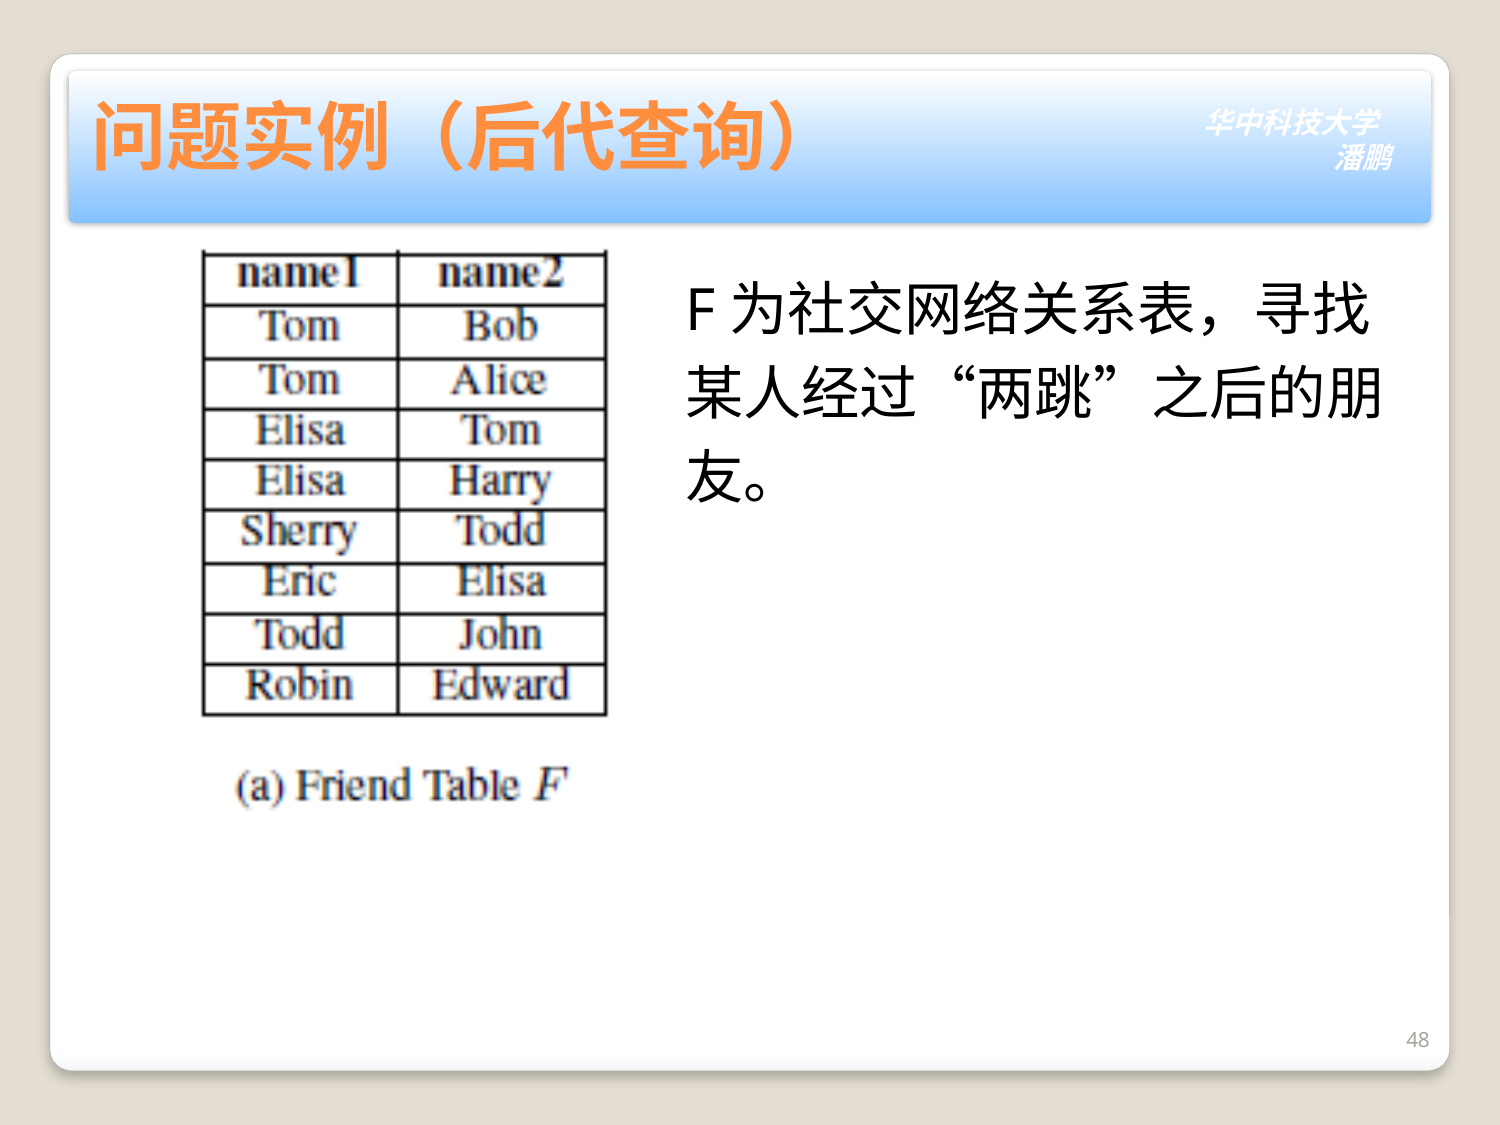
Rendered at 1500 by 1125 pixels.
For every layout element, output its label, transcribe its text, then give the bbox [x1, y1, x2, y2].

title 问题实例（后代查询） [76, 78, 1420, 188]
picture [182, 231, 633, 825]
slide_number 48 [1369, 1002, 1445, 1063]
list F为社交网络关系表，寻找某人经过“两跳”之后的朋友。 [655, 243, 1426, 943]
